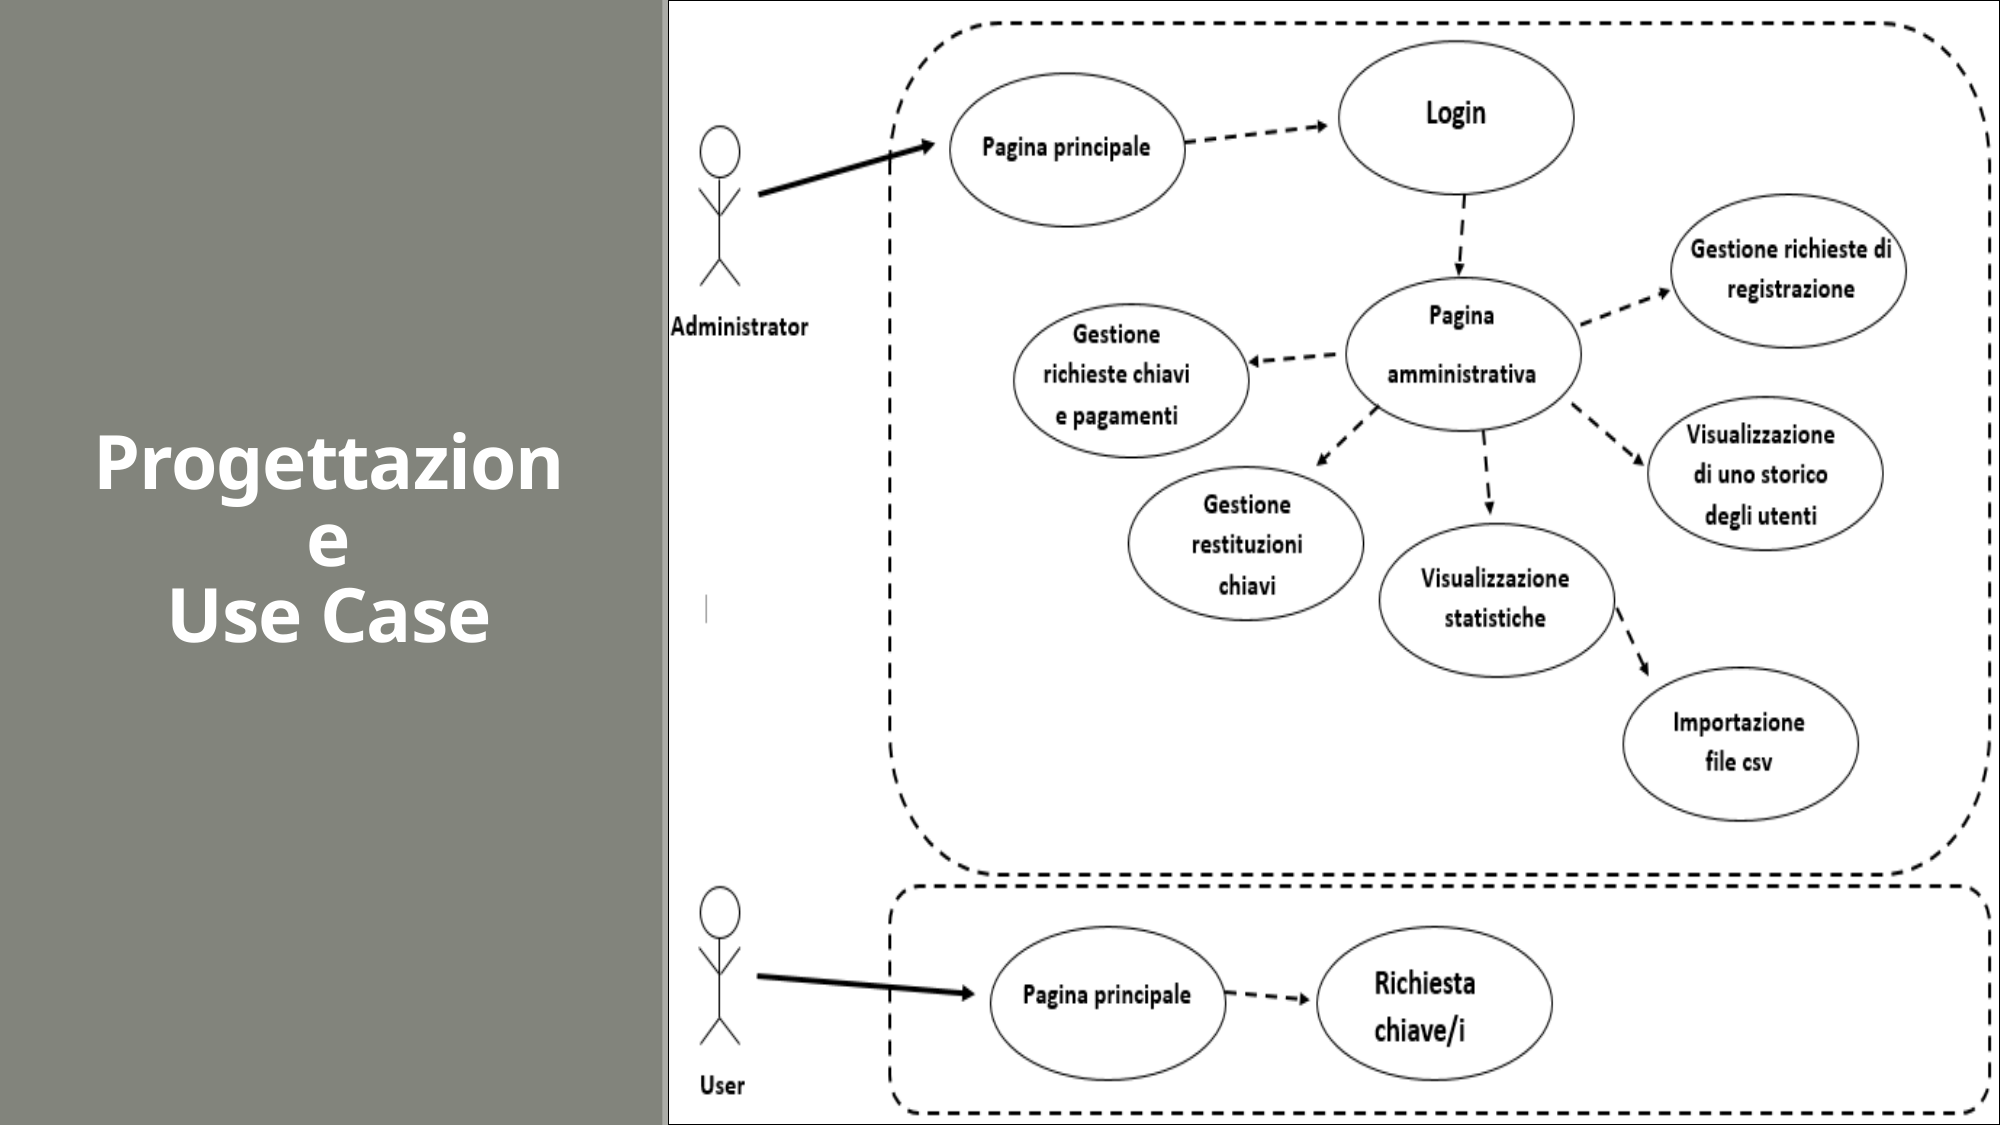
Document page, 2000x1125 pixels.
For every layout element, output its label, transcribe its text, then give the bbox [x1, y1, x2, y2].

picture [668, 0, 2000, 1125]
title Progettazione Use Case [66, 290, 592, 666]
